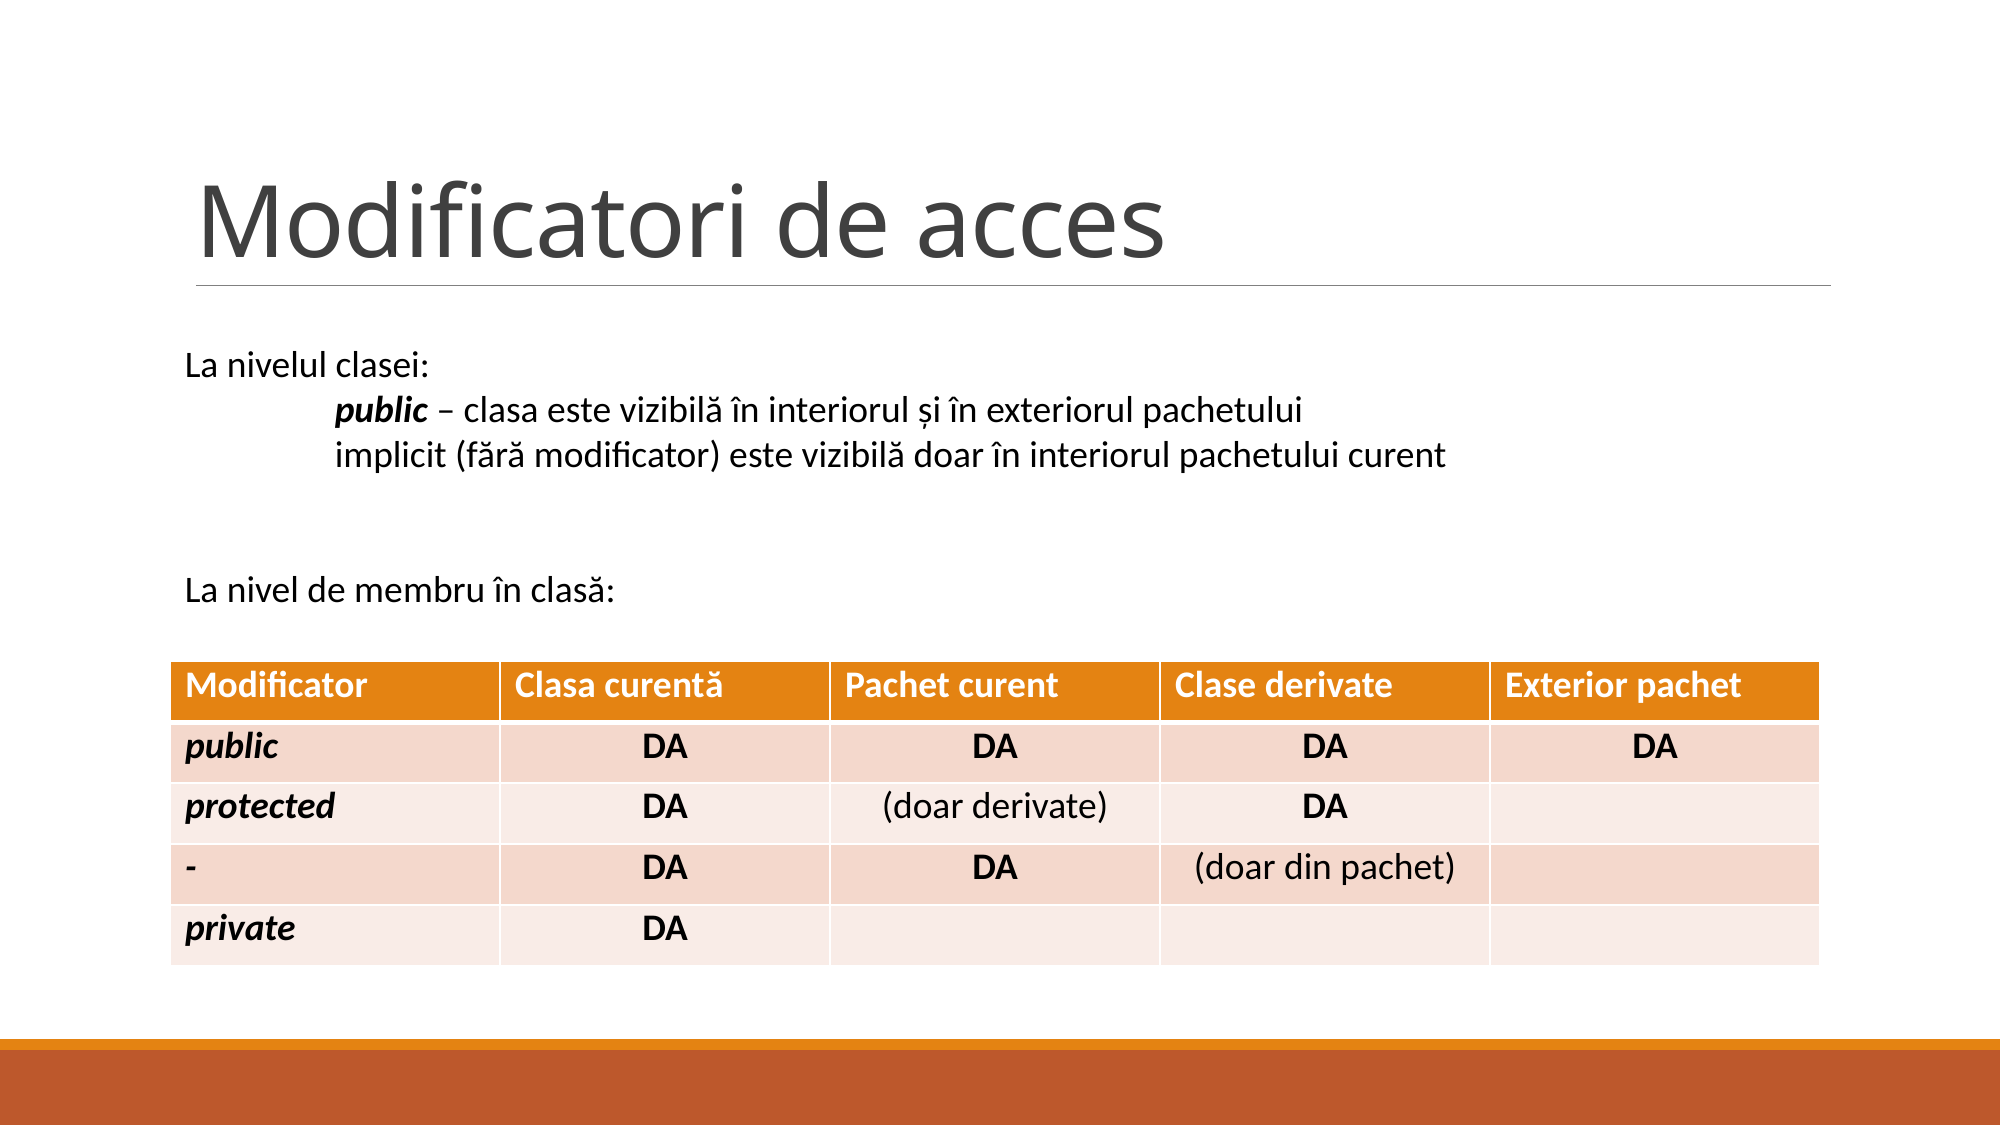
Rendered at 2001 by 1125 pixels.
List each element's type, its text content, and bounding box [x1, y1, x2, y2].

table_cell [1491, 906, 1819, 965]
table_cell [1491, 845, 1819, 904]
table_cell (doar din pachet) [1161, 845, 1489, 904]
table_cell DA [831, 845, 1159, 904]
table_header Clase derivate [1161, 662, 1489, 720]
title Modificatori de acces [180, 47, 1830, 285]
table_header Exterior pachet [1491, 662, 1819, 720]
table_cell private [171, 906, 499, 965]
table_cell DA [1491, 725, 1819, 782]
table_cell public [171, 725, 499, 782]
table_header Modificator [171, 662, 499, 720]
table_cell DA [501, 845, 829, 904]
table_cell DA [1161, 784, 1489, 843]
table_header Clasa curentă [501, 662, 829, 720]
table_cell [1491, 784, 1819, 843]
table_header Pachet curent [831, 662, 1159, 720]
table_cell DA [501, 725, 829, 782]
table_cell DA [1161, 725, 1489, 782]
table_cell [831, 906, 1159, 965]
table_cell DA [501, 906, 829, 965]
table_cell [1161, 906, 1489, 965]
table_cell protected [171, 784, 499, 843]
table_cell DA [831, 725, 1159, 782]
table_cell (doar derivate) [831, 784, 1159, 843]
table_cell DA [501, 784, 829, 843]
text_box La nivelul clasei: public – clasa este vizibilă în interiorul și în exteriorul pachetului implicit (fără modificator) este vizibilă doar în interiorul pachetului curent La nivel de membru în clasă: [170, 332, 1830, 618]
table_cell - [171, 845, 499, 904]
